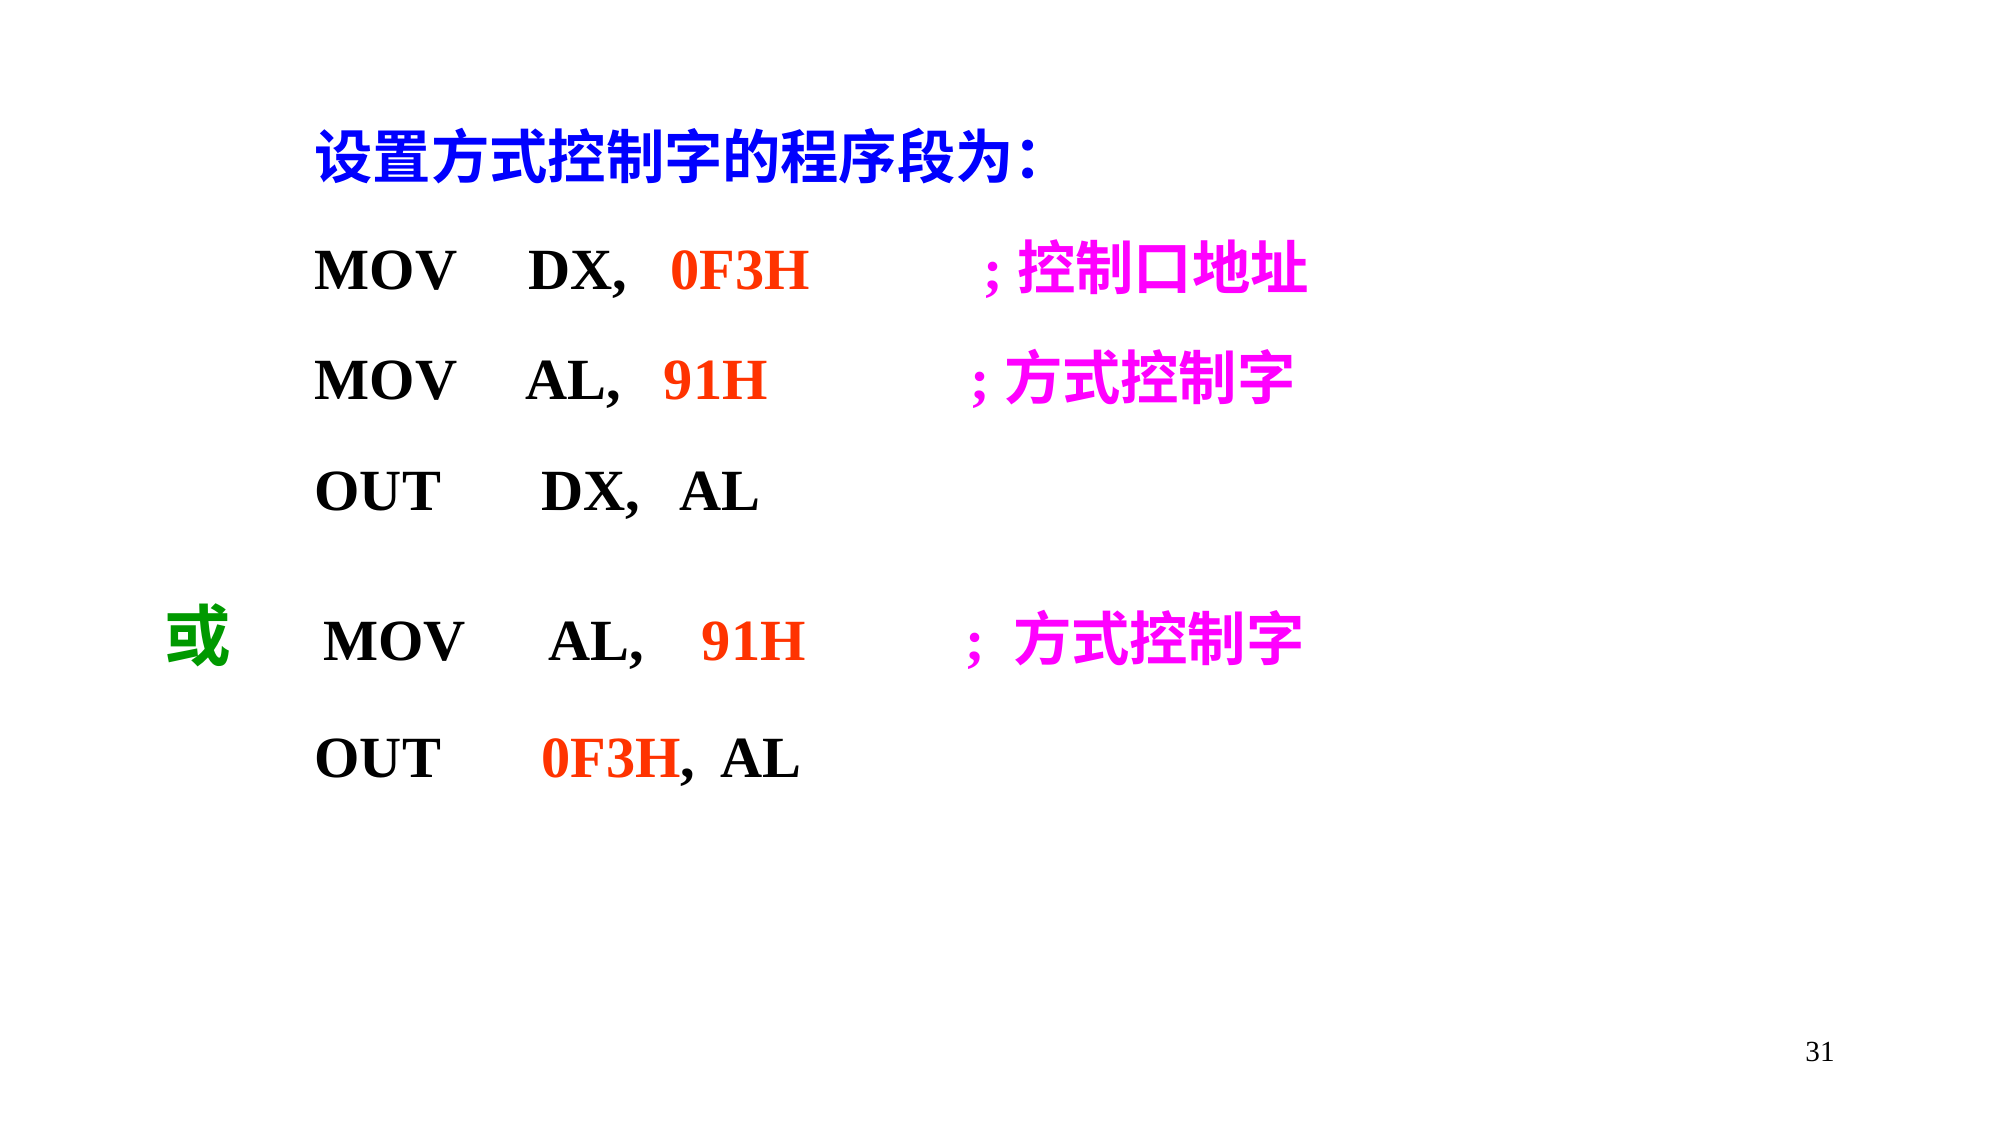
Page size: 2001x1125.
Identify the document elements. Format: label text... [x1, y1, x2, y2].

slide_number 31 [1433, 1024, 1851, 1101]
text_box 设置方式控制字的程序段为： MOV DX, 0F3H ;控制口地址 MOV AL, 91H ;方式控制字 OUT DX, AL 或 MOV AL, 91H ; 方式控制字 OUT 0F3H, AL [149, 112, 1834, 838]
